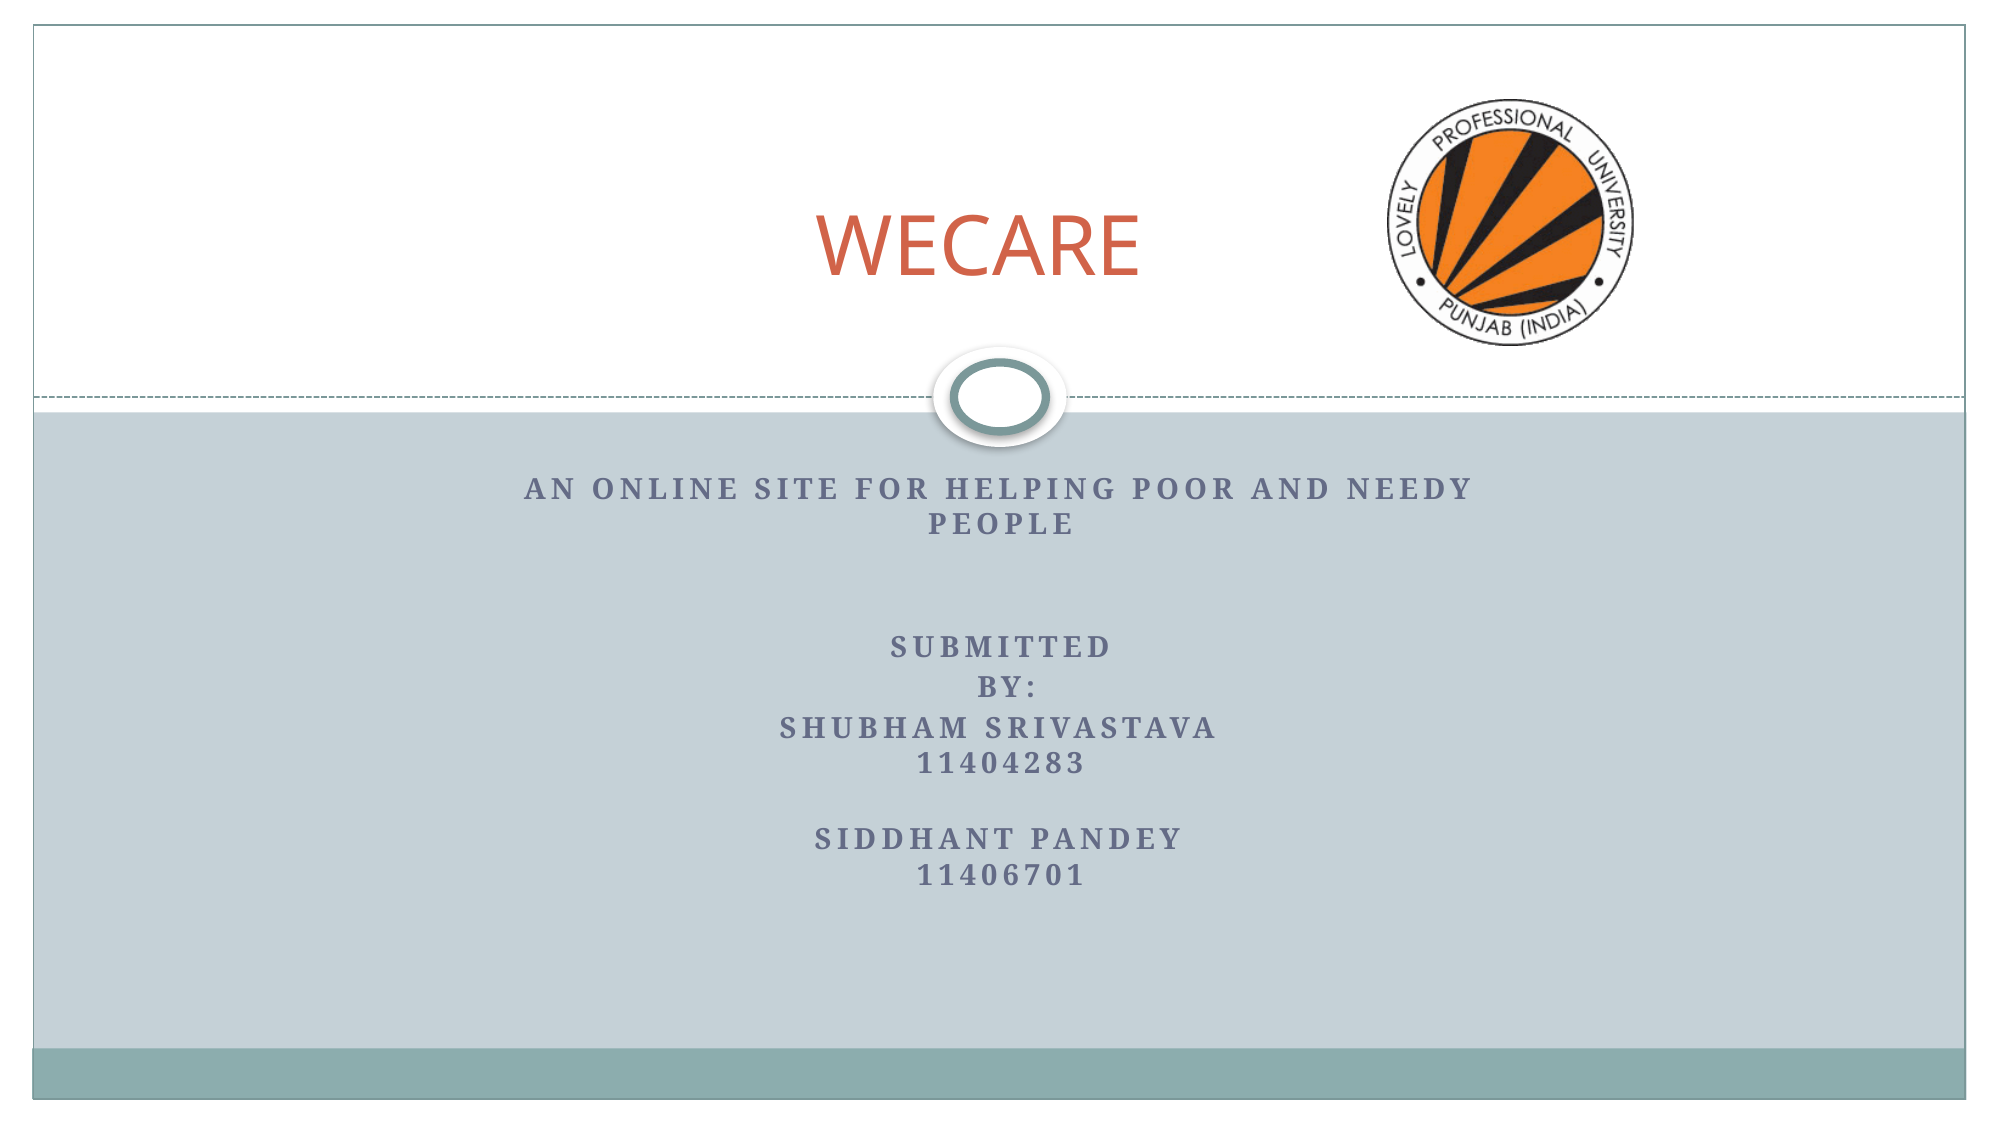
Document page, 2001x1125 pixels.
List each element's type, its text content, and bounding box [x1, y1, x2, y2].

subtitle An Online site for helping poor and needy people Submitted by: Shubham Srivastava 11404283 Siddhant Pandey 11406701 [474, 462, 1525, 975]
picture [1387, 99, 1635, 347]
title WECARE [337, 112, 1380, 300]
